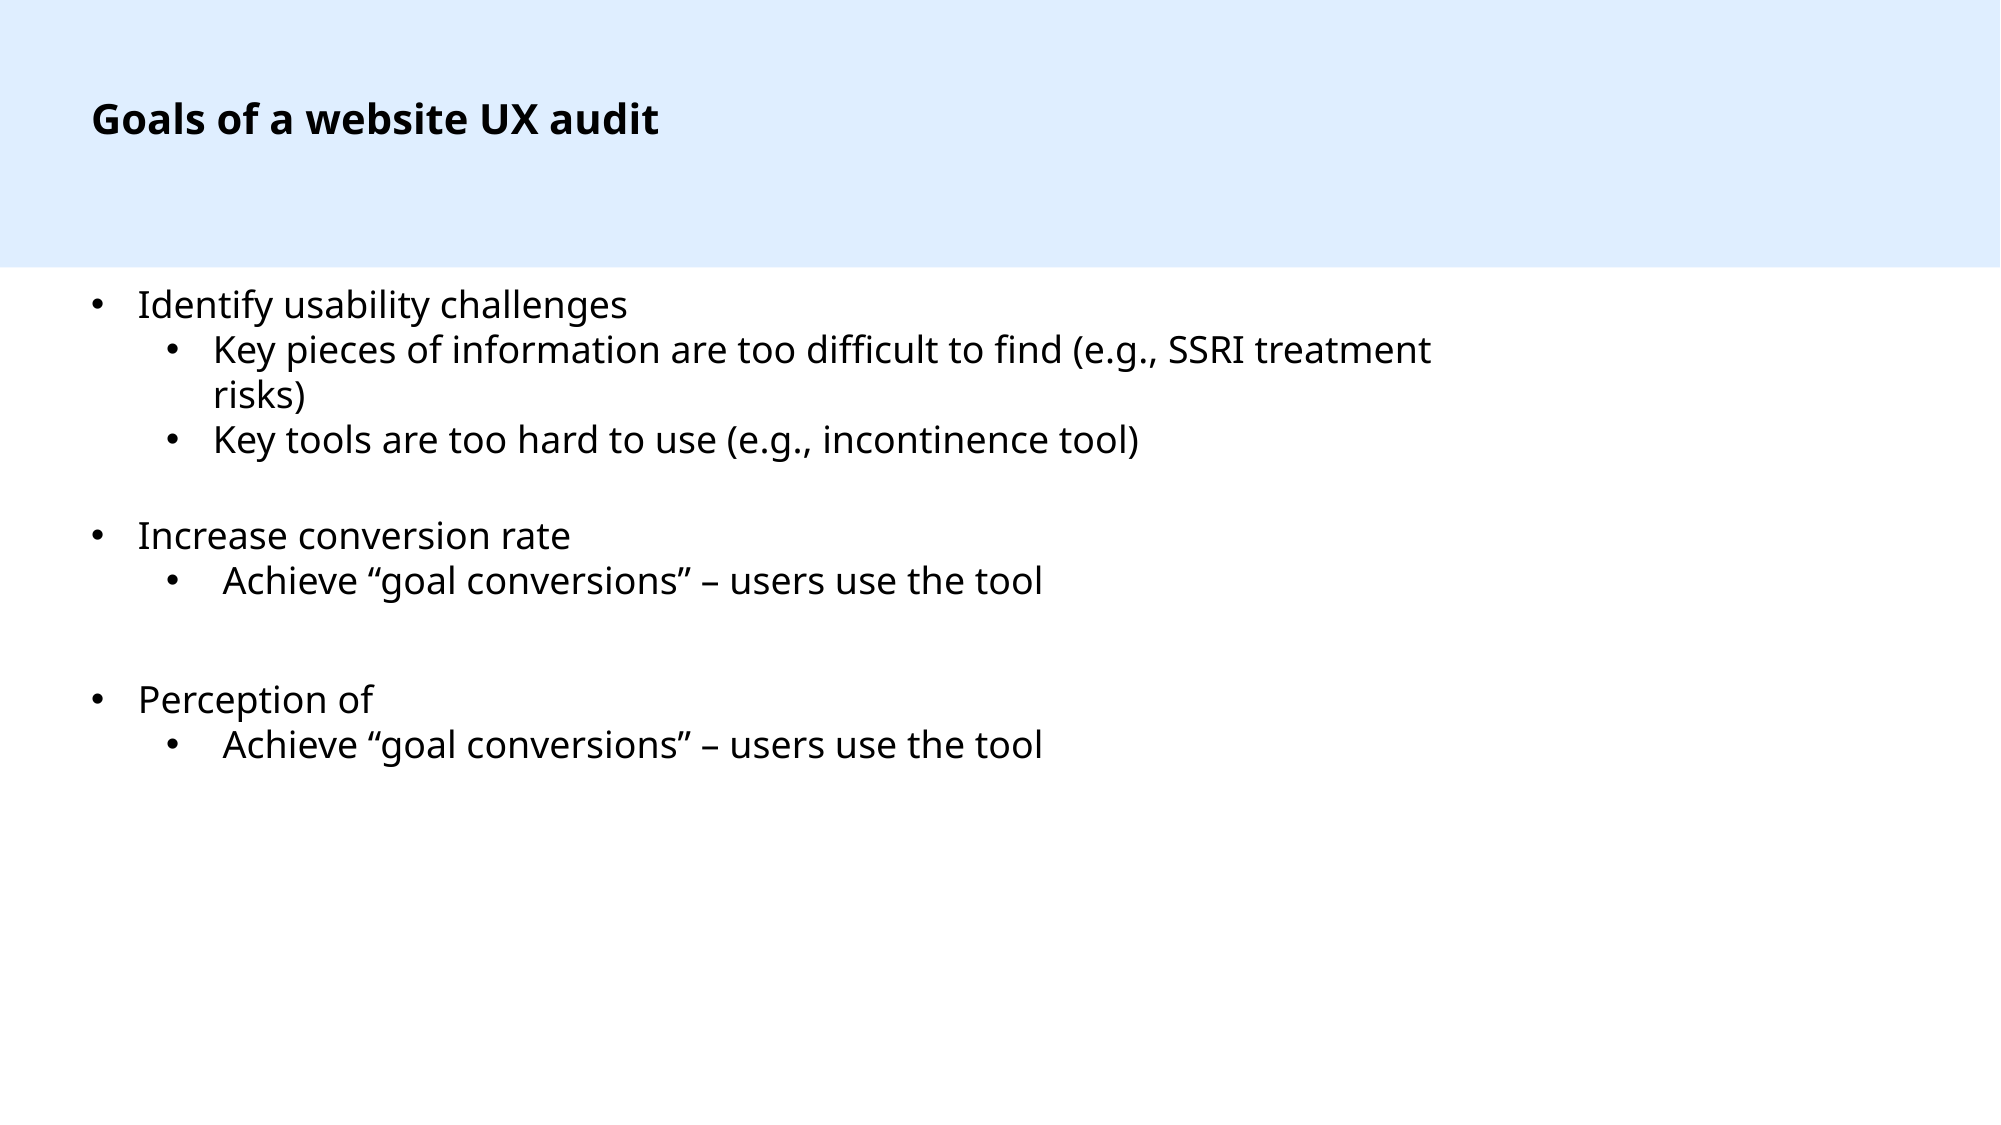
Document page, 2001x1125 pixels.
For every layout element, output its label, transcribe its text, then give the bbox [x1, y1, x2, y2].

text_box Identify usability challenges Key pieces of information are too difficult to find (e.g., SSRI treatment risks) Key tools are too hard to use (e.g., incontinence tool) [76, 273, 1498, 469]
text_box Perception of Achieve “goal conversions” – users use the tool [76, 668, 1498, 774]
text_box Goals of a website UX audit [76, 71, 1654, 170]
text_box [0, 0, 2000, 268]
text_box Increase conversion rate Achieve “goal conversions” – users use the tool [76, 504, 1498, 610]
